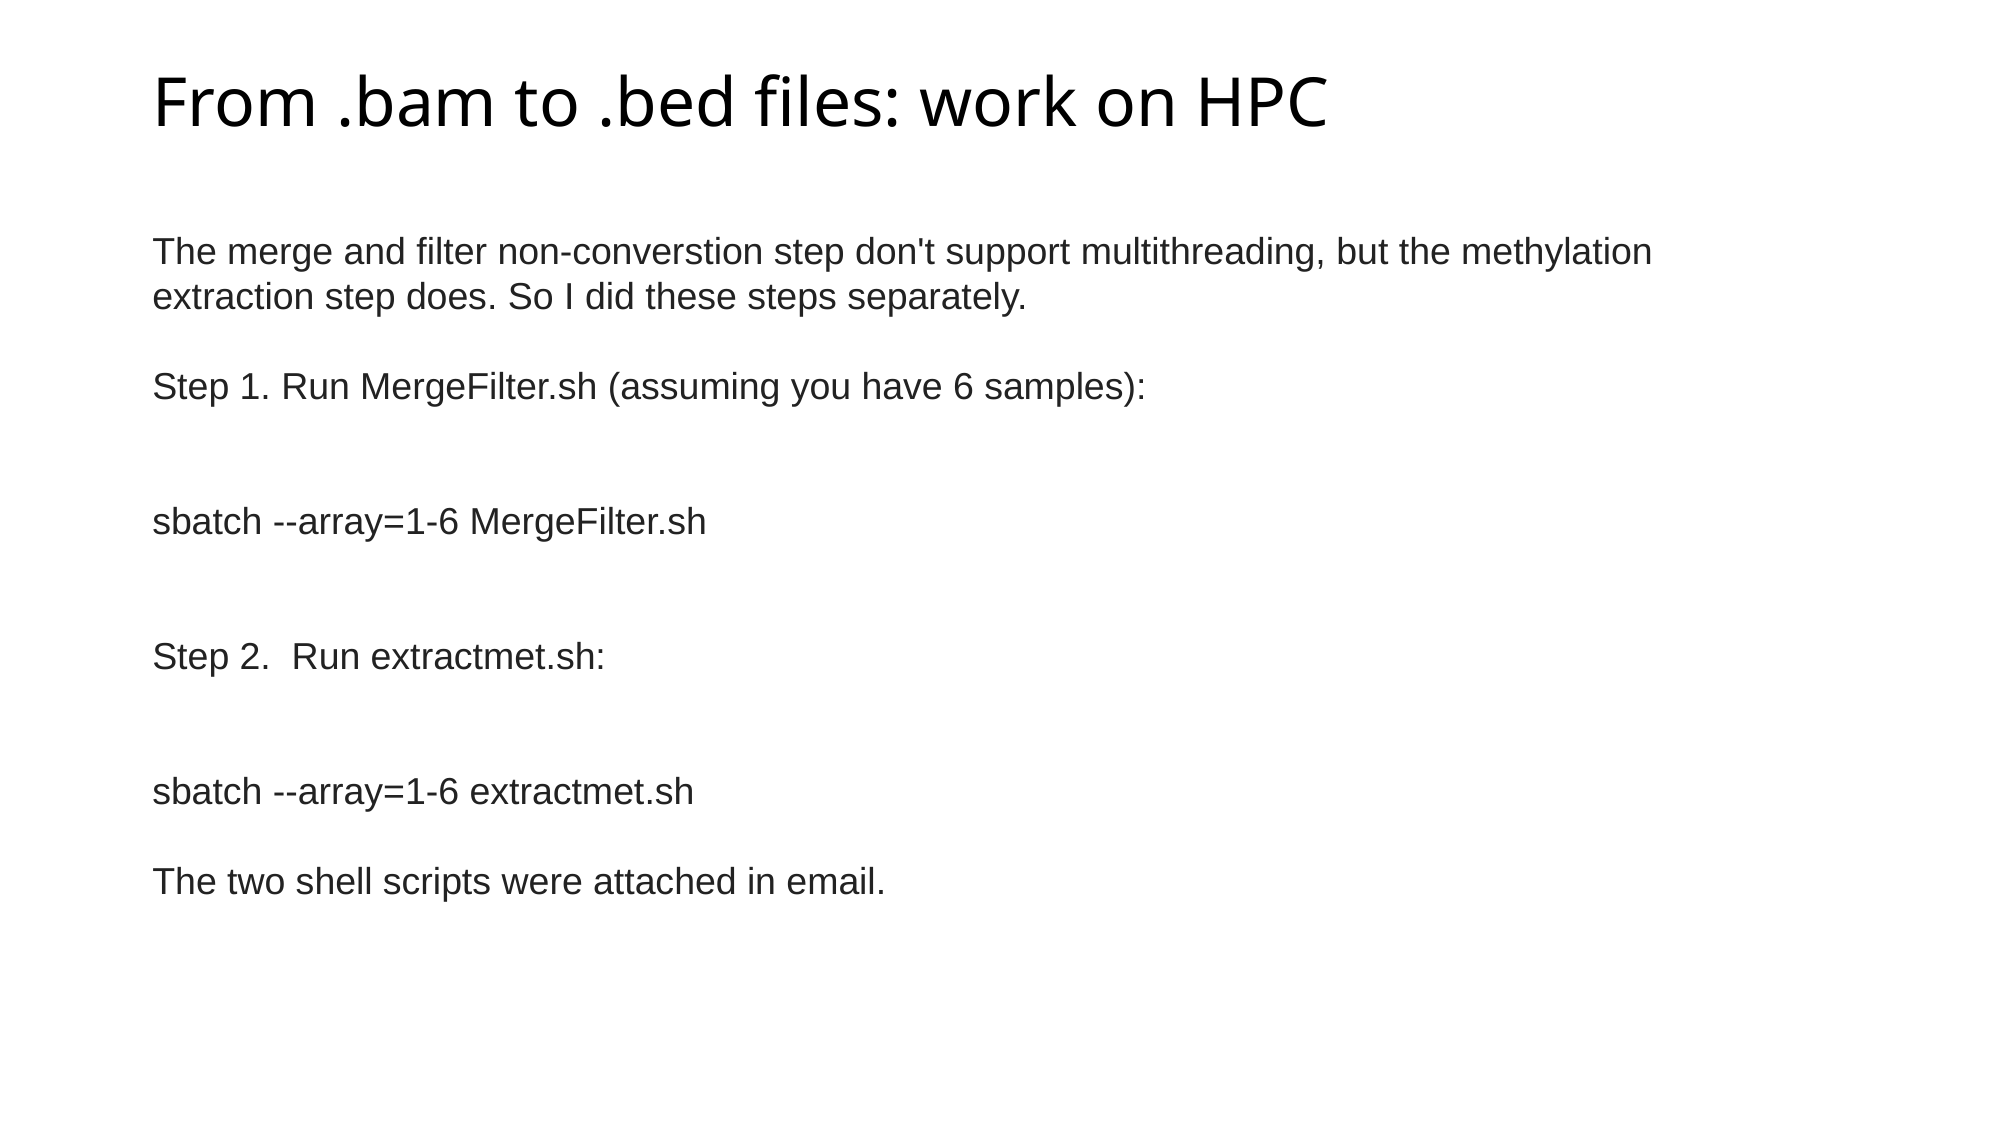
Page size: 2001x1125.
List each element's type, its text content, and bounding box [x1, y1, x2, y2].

text_box The merge and filter non-converstion step don't support multithreading, but the methylation extraction step does. So I did these steps separately. Step 1. Run MergeFilter.sh (assuming you have 6 samples): sbatch --array=1-6 MergeFilter.sh Step 2. Run extractmet.sh: sbatch --array=1-6 extractmet.sh The two shell scripts were attached in email. [137, 219, 1838, 955]
title From .bam to .bed files: work on HPC [137, 59, 1586, 150]
